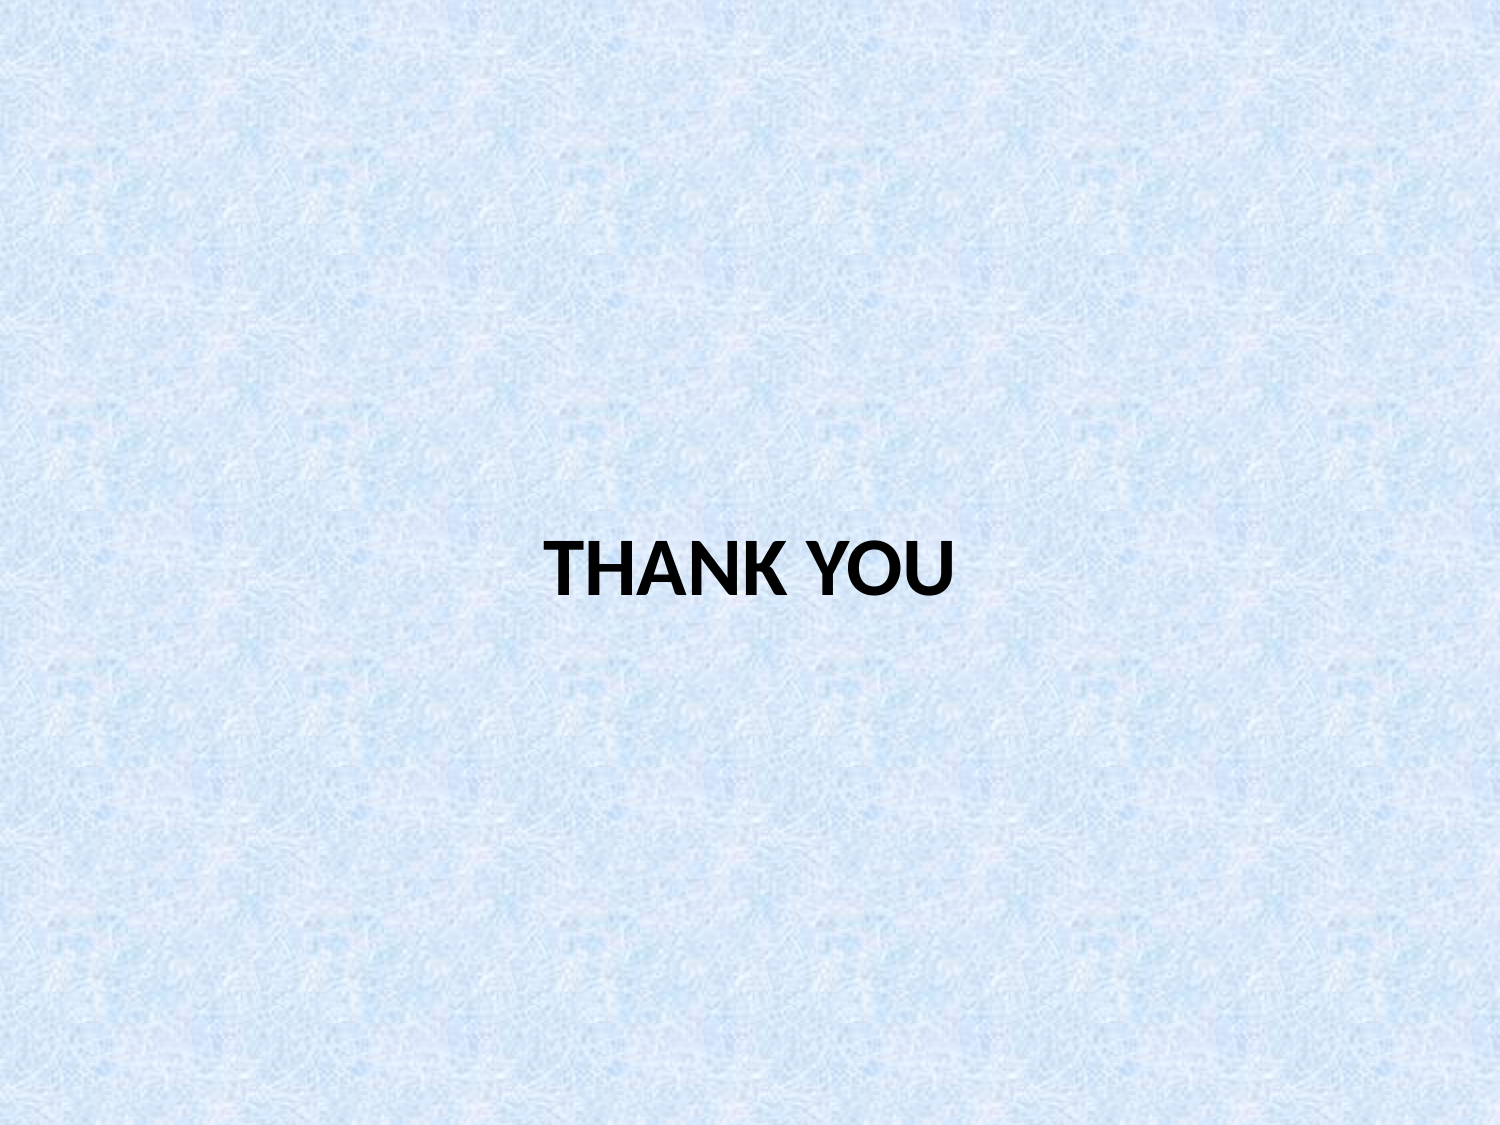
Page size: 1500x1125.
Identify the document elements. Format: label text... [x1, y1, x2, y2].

text_box THANK YOU [431, 504, 1069, 620]
picture [0, 0, 1500, 1125]
